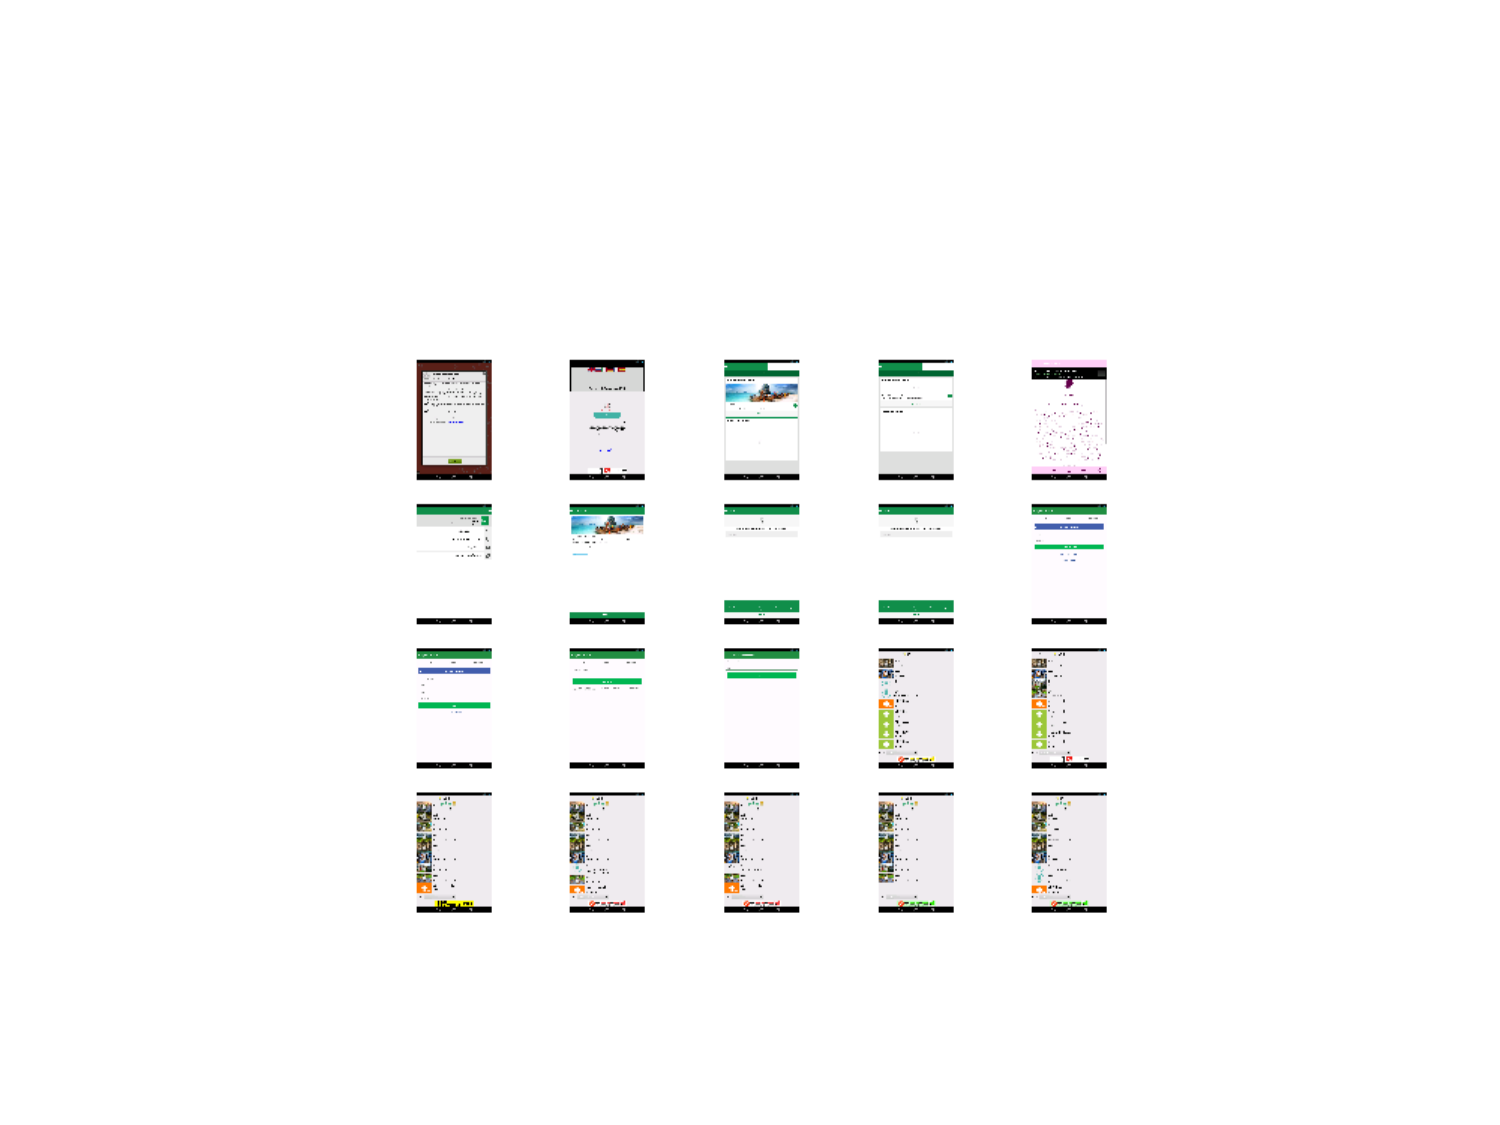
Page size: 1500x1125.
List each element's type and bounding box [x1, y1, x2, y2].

list [269, 276, 1231, 991]
